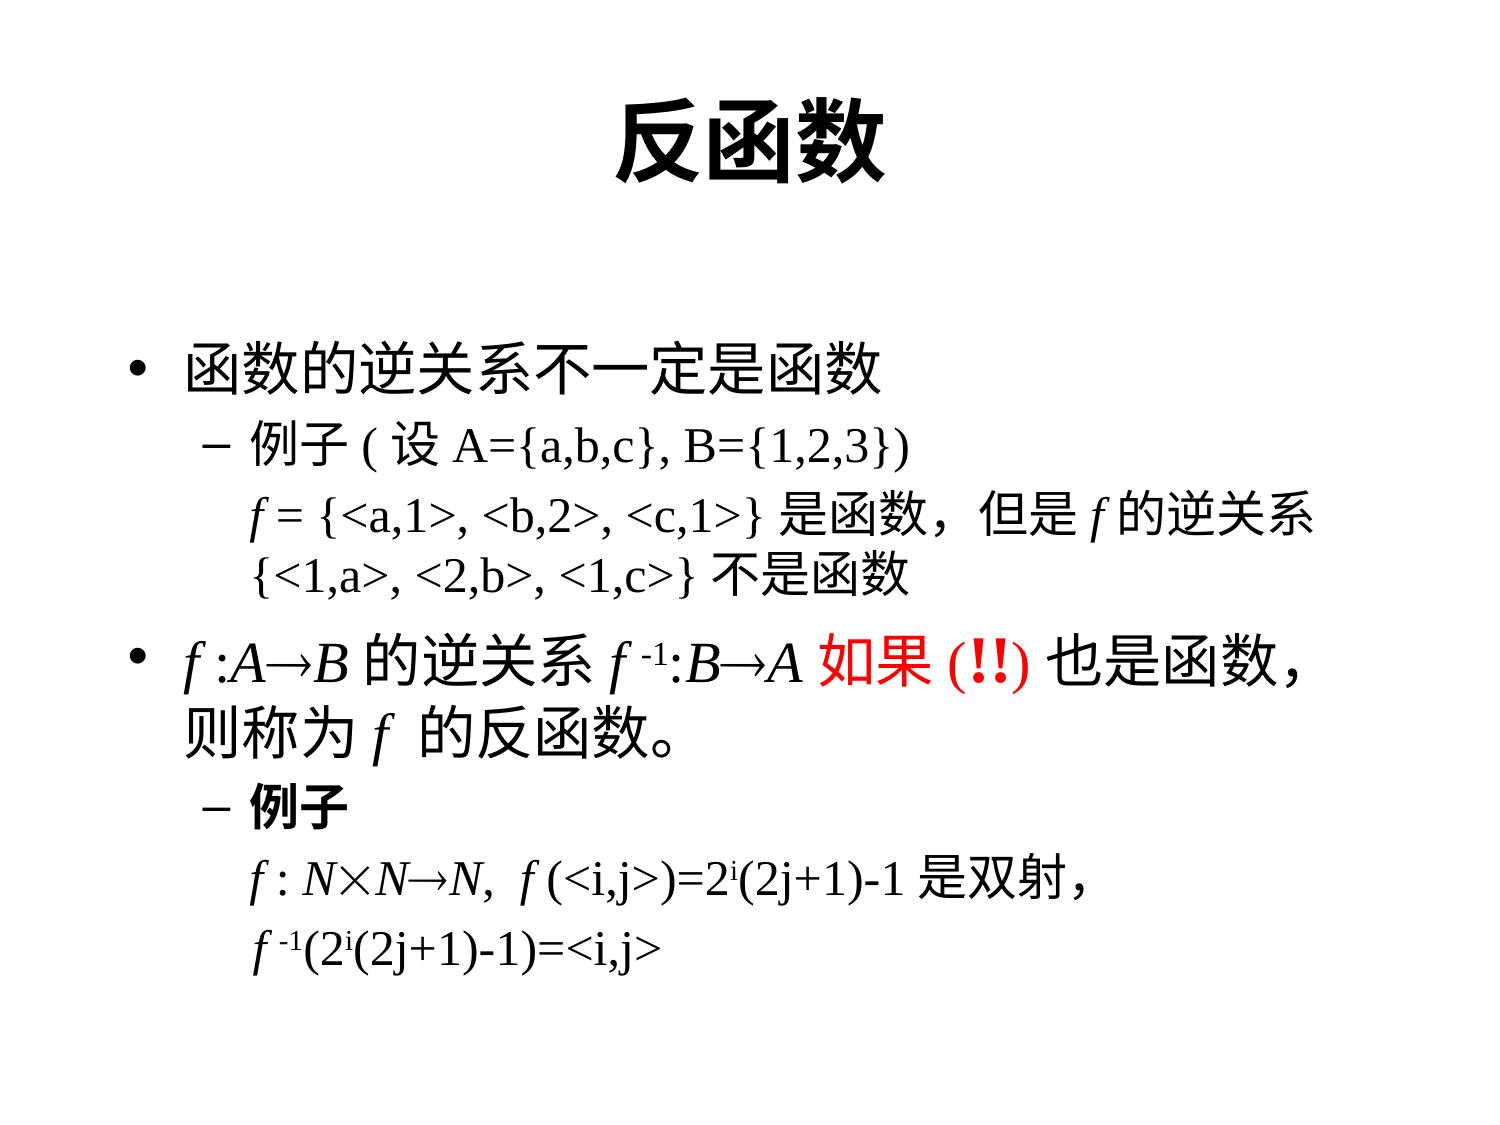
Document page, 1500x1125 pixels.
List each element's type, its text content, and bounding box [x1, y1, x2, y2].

list 函数的逆关系不一定是函数 例子(设A={a,b,c}, B={1,2,3}) f = {<a,1>, <b,2>, <c,1>}是函数，但是f的逆关系{<1,a>, <2,b>, <1,c>}不是函数 f :AB的逆关系f -1:BA如果(!!)也是函数，则称为f 的反函数。 例子 f : NNN, f (<i,j>)=2i(2j+1)-1是双射， f -1(2i(2j+1)-1)=<i,j> [112, 324, 1388, 1000]
title 反函数 [75, 45, 1425, 233]
